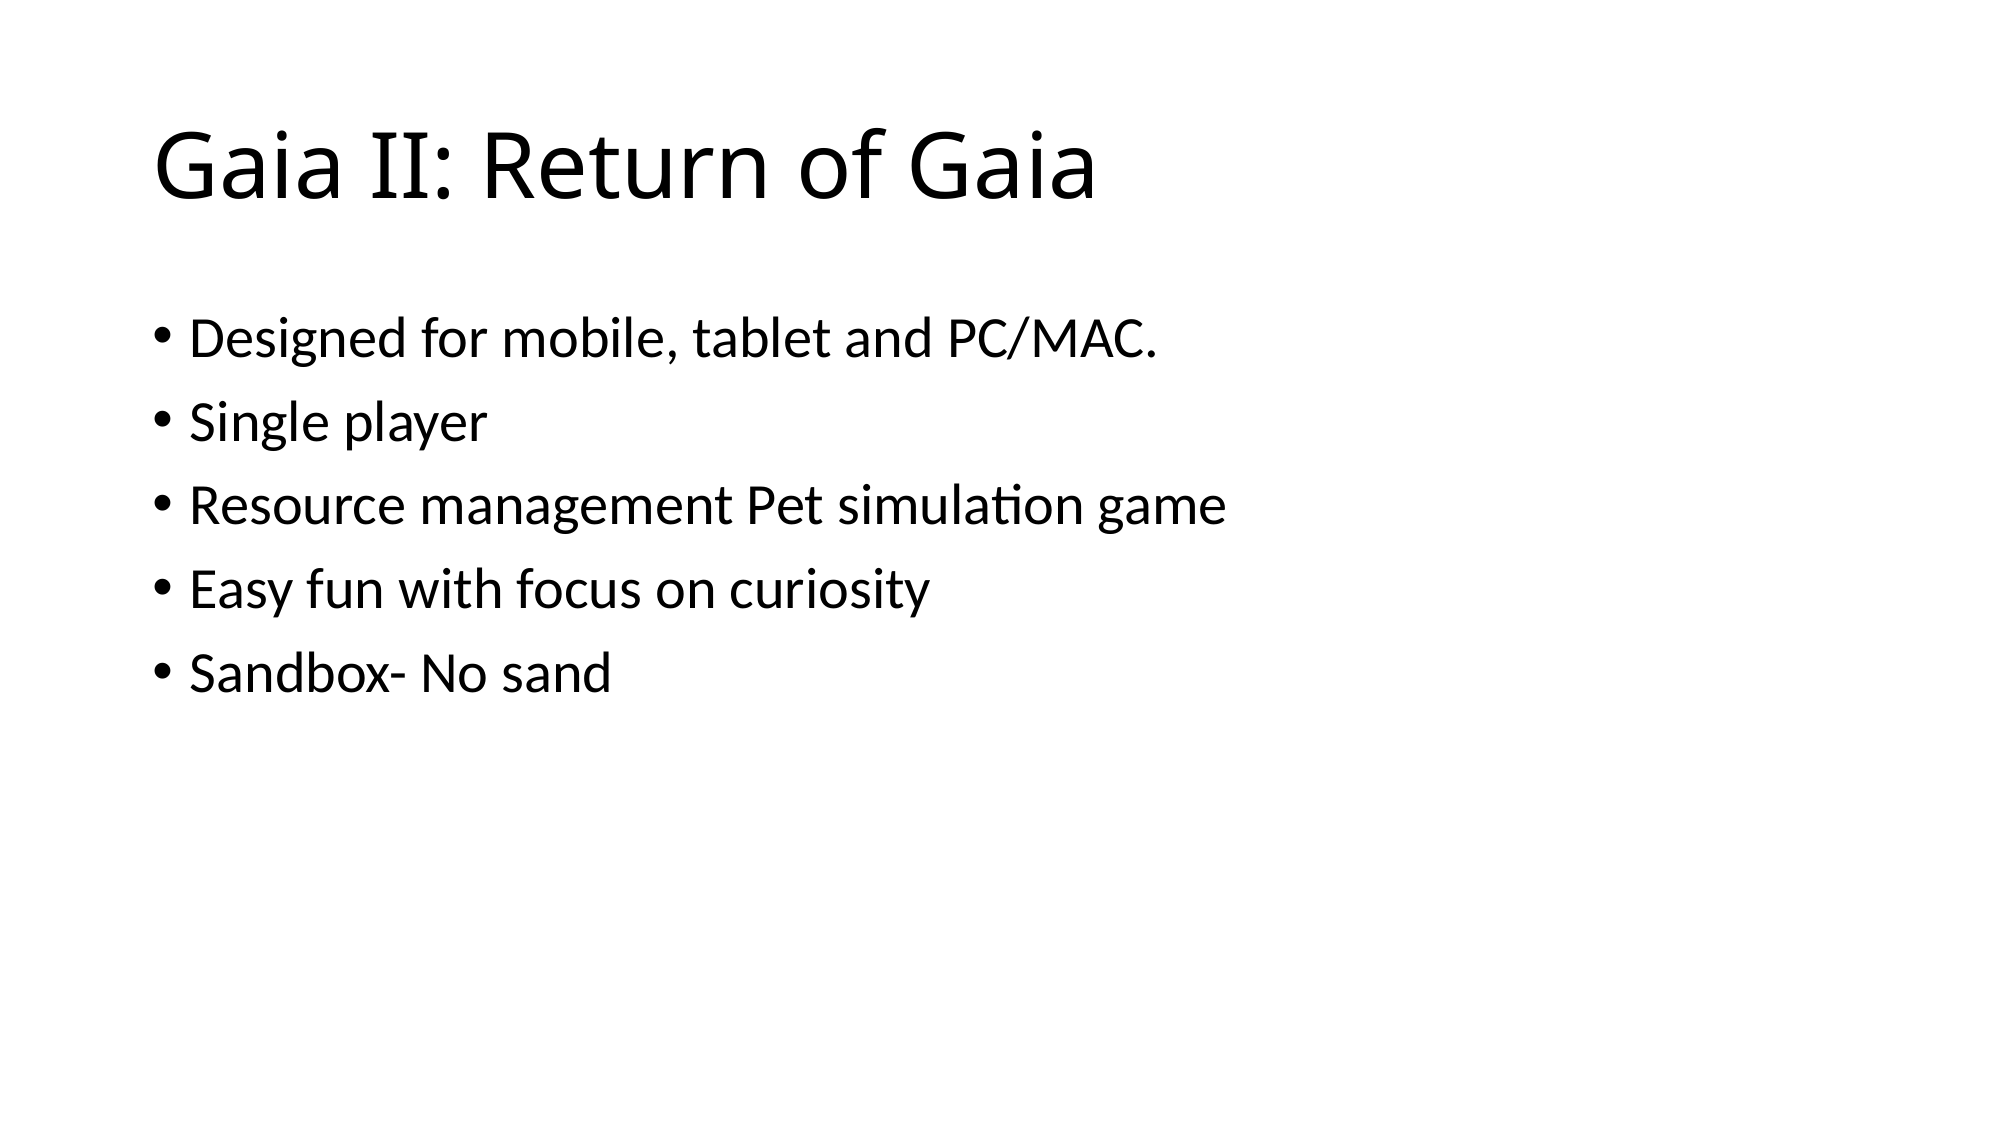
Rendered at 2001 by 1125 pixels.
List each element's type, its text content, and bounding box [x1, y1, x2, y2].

title Gaia II: Return of Gaia [137, 59, 1863, 278]
list Designed for mobile, tablet and PC/MAC. Single player Resource management Pet simulation game Easy fun with focus on curiosity Sandbox- No sand [137, 299, 1863, 1014]
